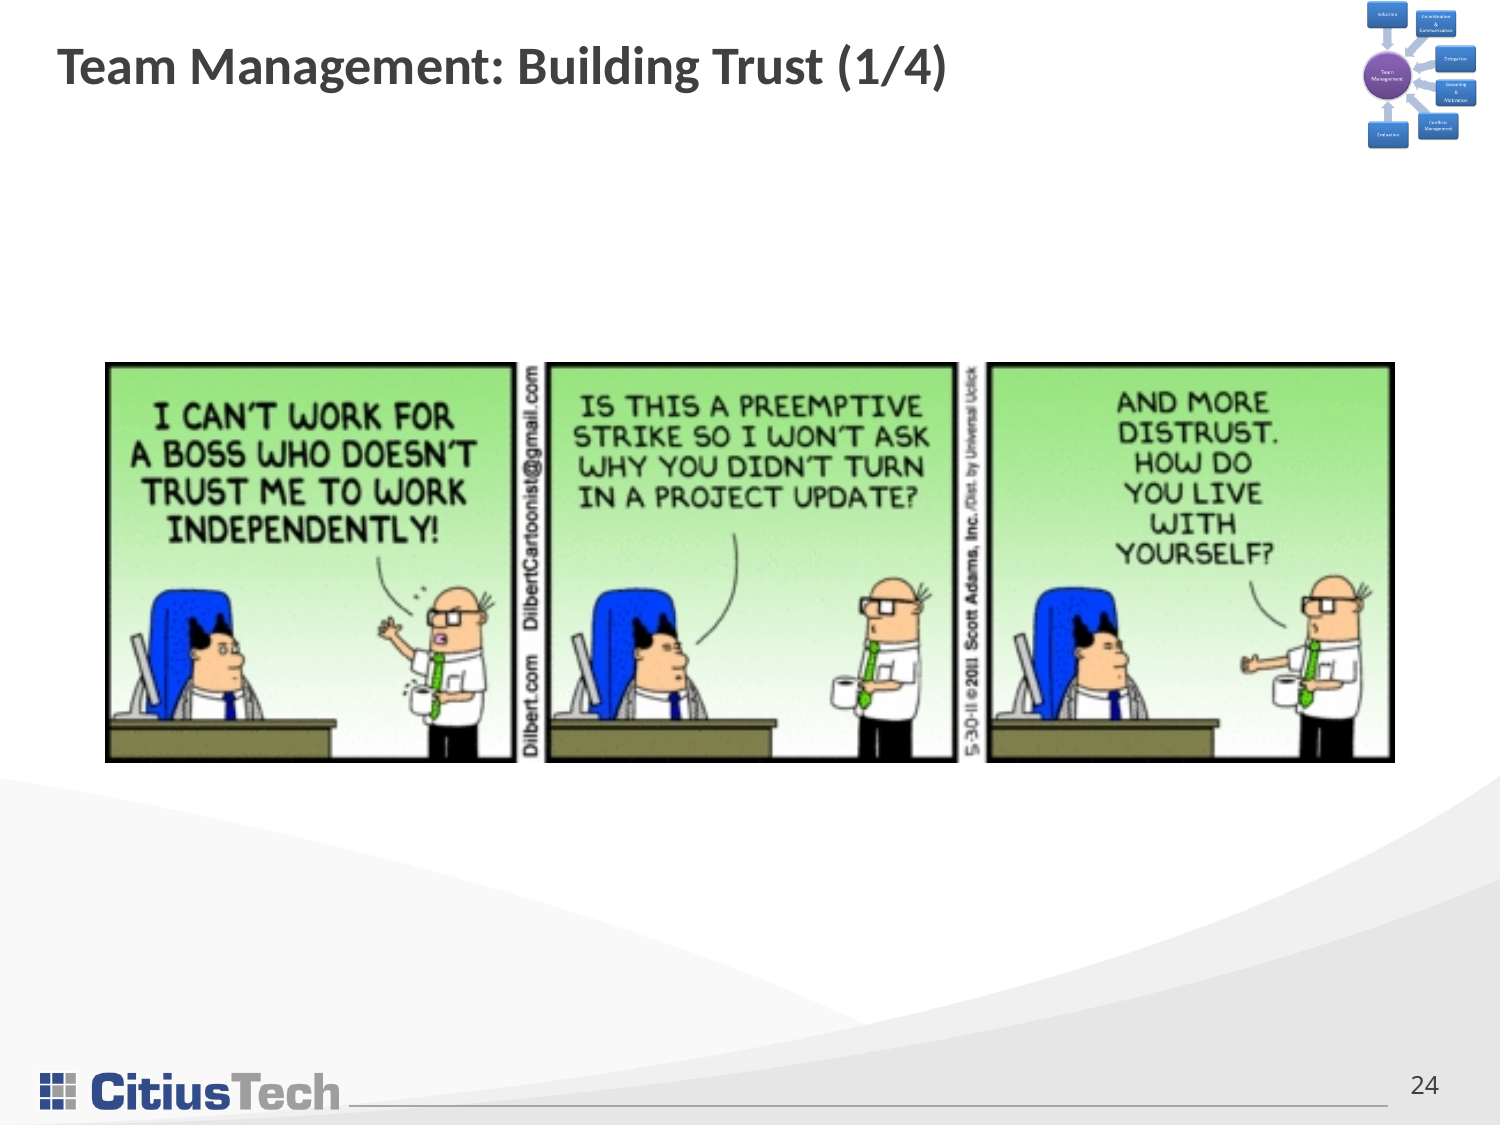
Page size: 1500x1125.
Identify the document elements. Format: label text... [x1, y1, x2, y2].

title Team Management: Building Trust (1/4) [41, 22, 1319, 117]
picture [0, 0, 1500, 1125]
